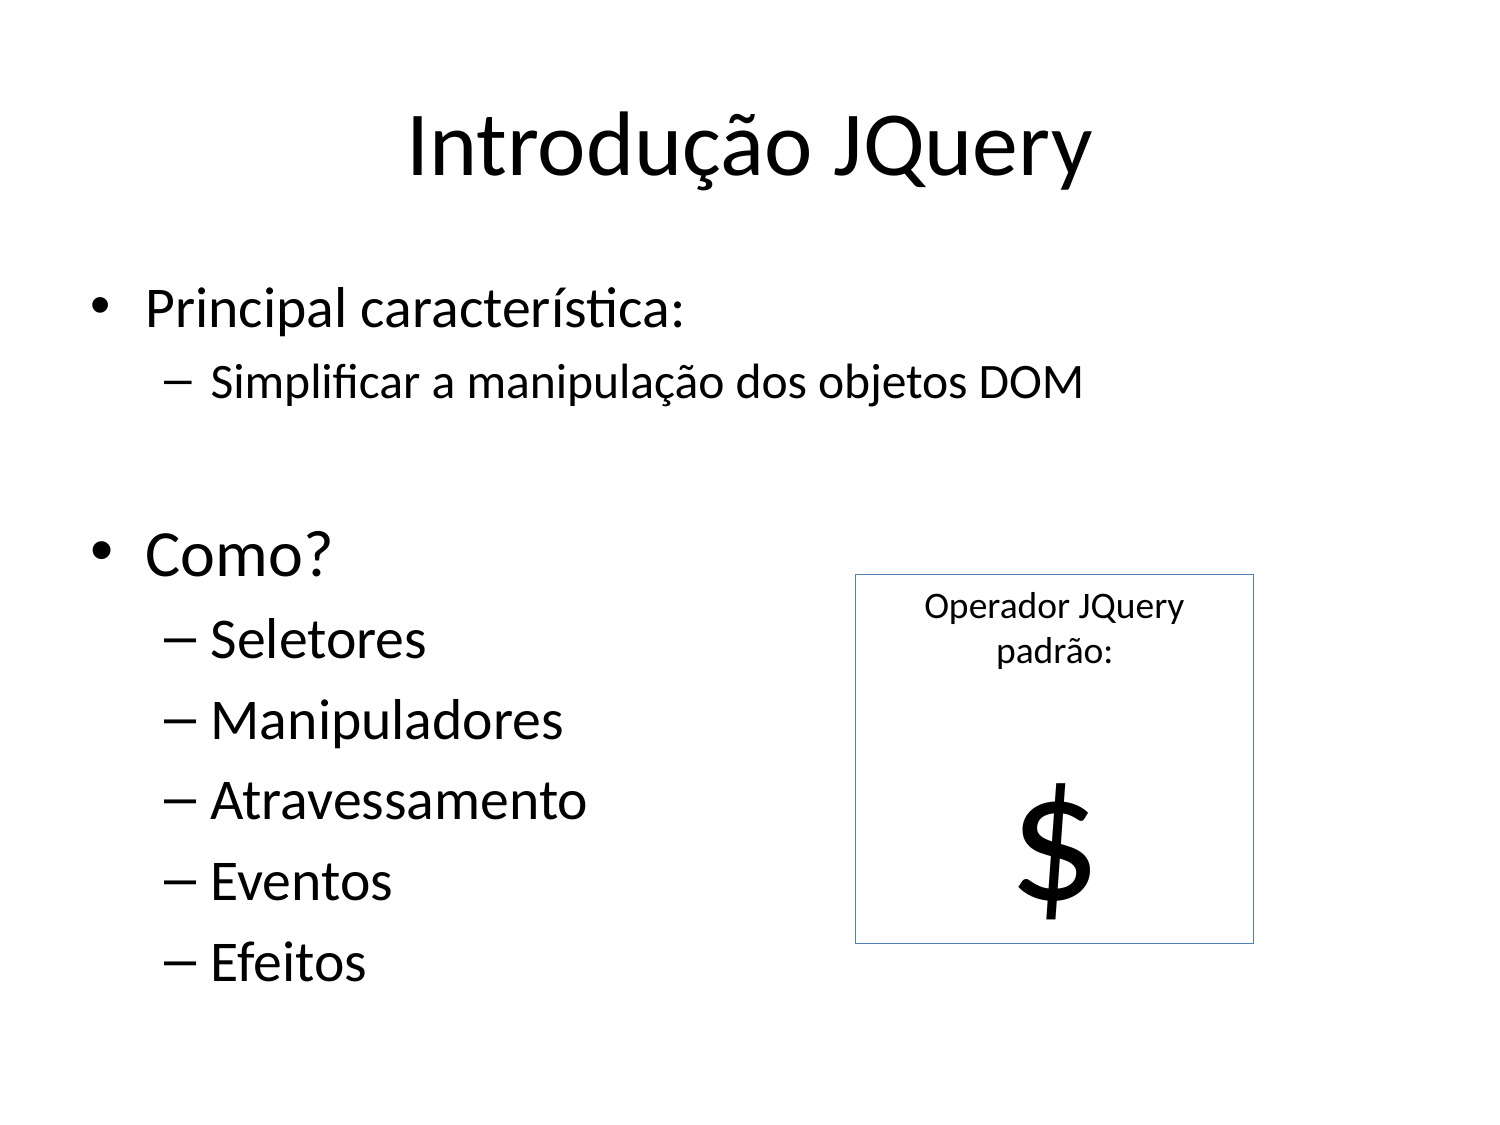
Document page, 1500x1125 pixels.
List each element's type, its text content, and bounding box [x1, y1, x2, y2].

title Introdução JQuery [75, 45, 1425, 233]
list Principal característica: Simplificar a manipulação dos objetos DOM Como? Seletores Manipuladores Atravessamento Eventos Efeitos [75, 262, 1425, 1005]
text_box Operador JQuery padrão: $ [855, 574, 1254, 944]
